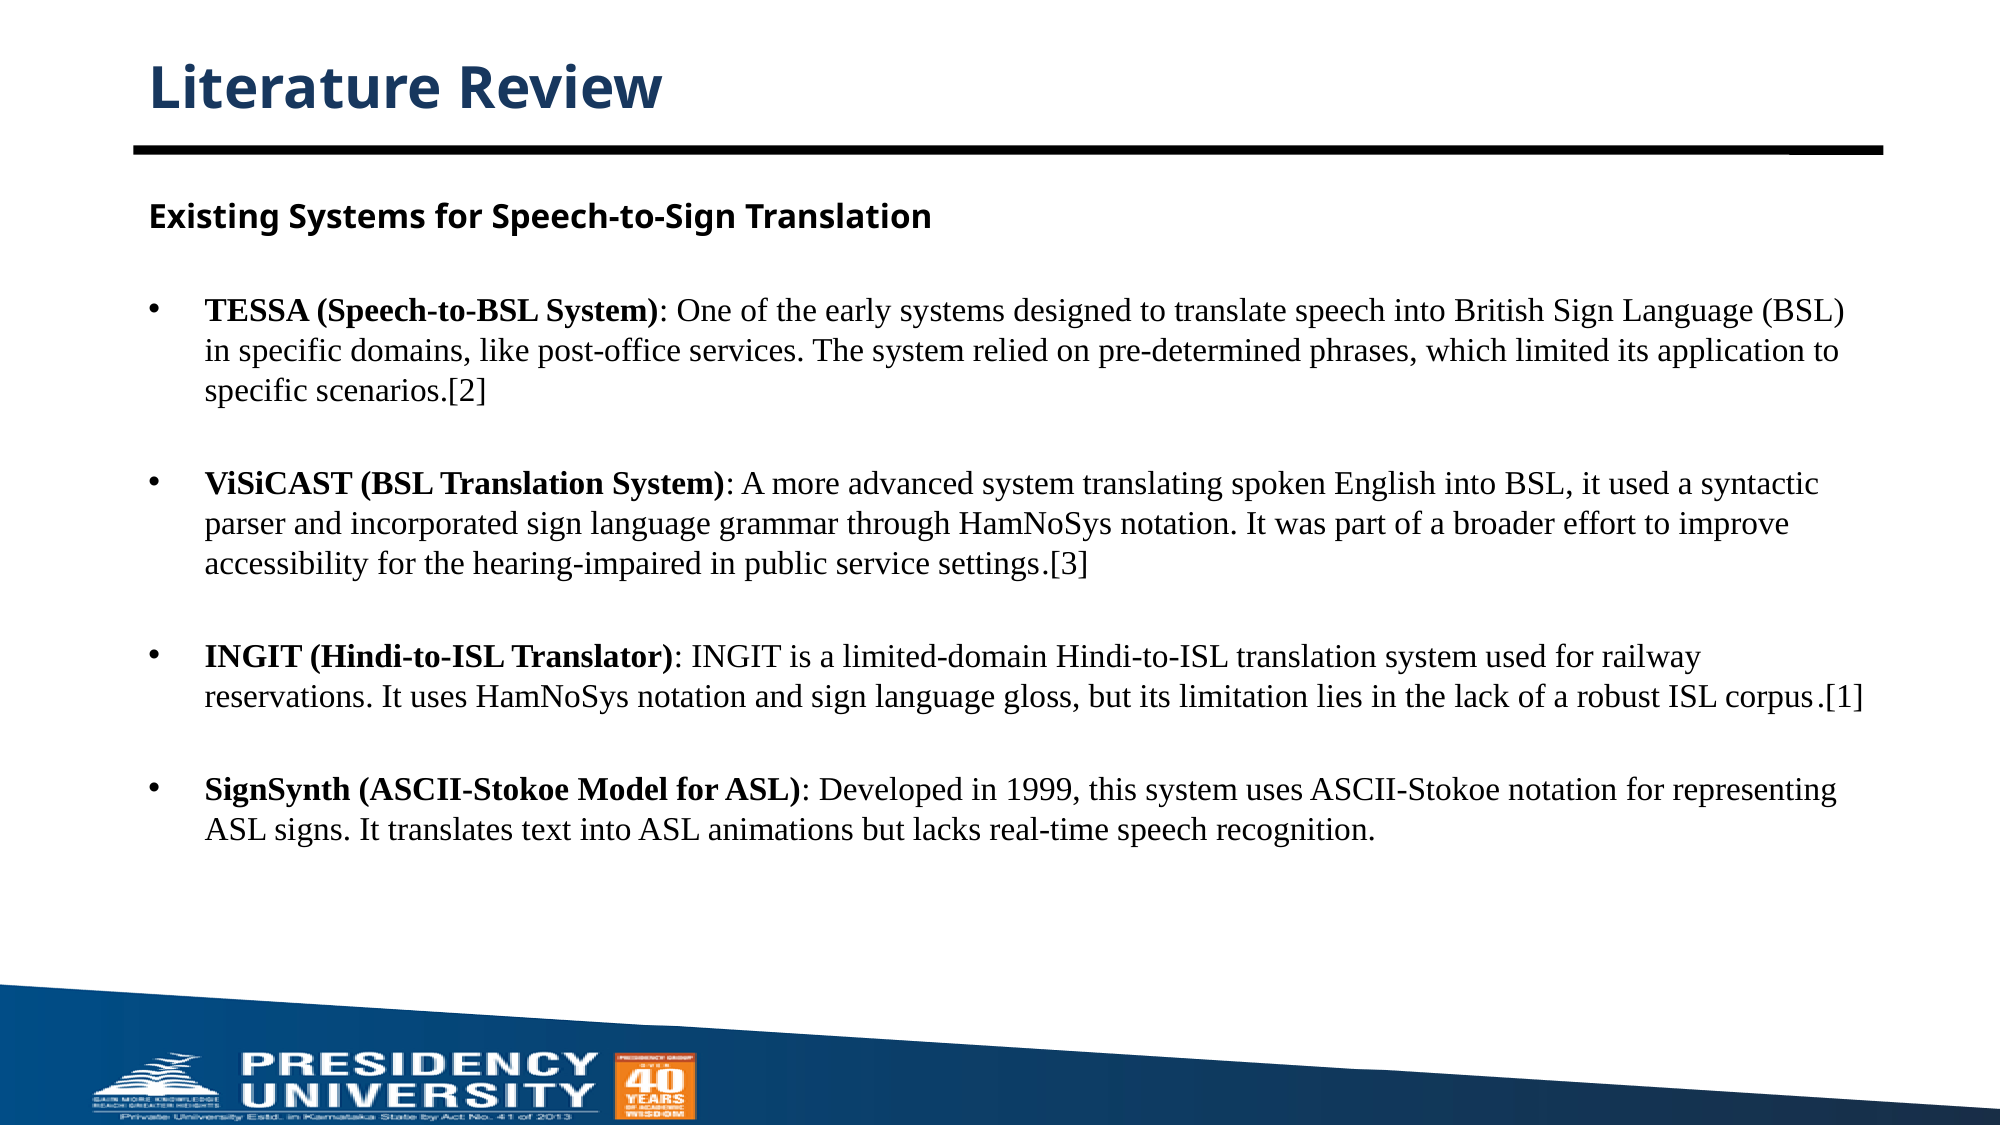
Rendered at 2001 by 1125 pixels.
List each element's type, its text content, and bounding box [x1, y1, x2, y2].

picture [0, 982, 2000, 1125]
title Literature Review [133, 45, 1884, 125]
list Existing Systems for Speech-to-Sign Translation TESSA (Speech-to-BSL System): One of the early systems designed to translate speech into British Sign Language (BSL) in specific domains, like post-office services. The system relied on pre-determined phrases, which limited its application to specific scenarios.[2] ViSiCAST (BSL Translation System): A more advanced system translating spoken English into BSL, it used a syntactic parser and incorporated sign language grammar through HamNoSys notation. It was part of a broader effort to improve accessibility for the hearing-impaired in public service settings​.[3] INGIT (Hindi-to-ISL Translator): INGIT is a limited-domain Hindi-to-ISL translation system used for railway reservations. It uses HamNoSys notation and sign language gloss, but its limitation lies in the lack of a robust ISL corpus​.[1] SignSynth (ASCII-Stokoe Model for ASL): Developed in 1999, this system uses ASCII-Stokoe notation for representing ASL signs. It translates text into ASL animations but lacks real-time speech recognition. [133, 187, 1884, 1000]
